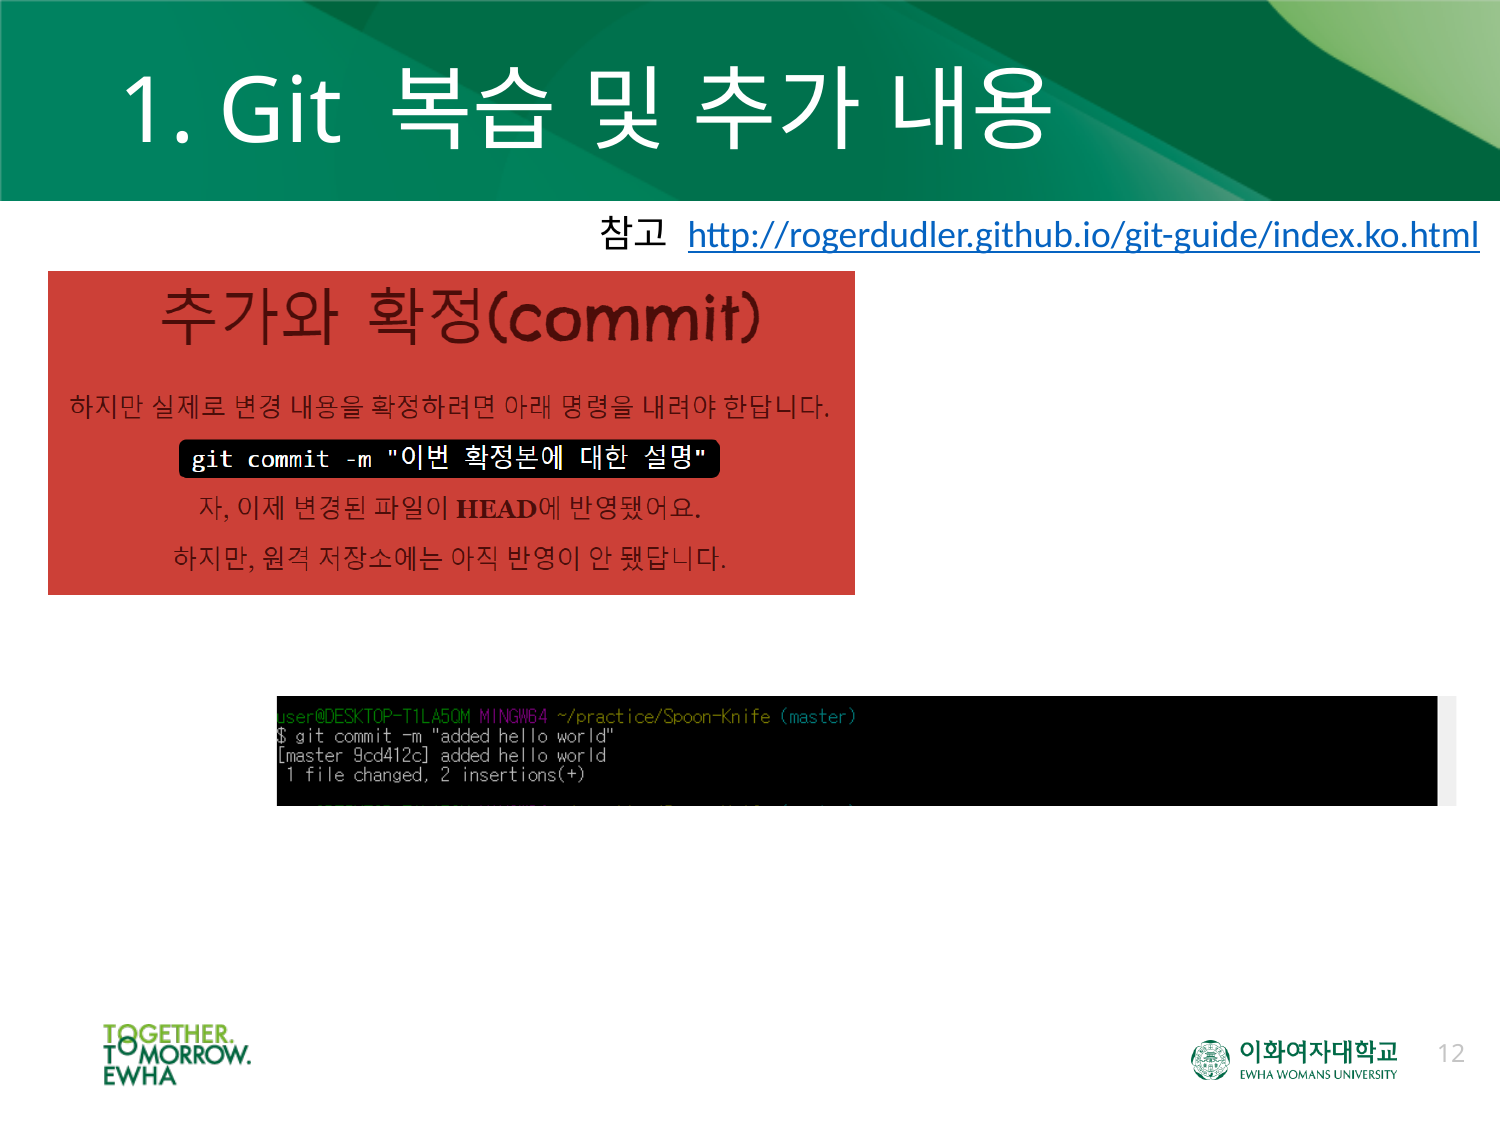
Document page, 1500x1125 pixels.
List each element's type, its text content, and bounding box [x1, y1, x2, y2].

picture [276, 696, 1457, 806]
picture [0, 0, 1500, 201]
text_box 참고 http://rogerdudler.github.io/git-guide/index.ko.html [584, 203, 1500, 263]
picture [48, 271, 855, 595]
picture [103, 1024, 251, 1087]
slide_number 12 [1142, 1024, 1481, 1085]
title 1. Git 복습 및 추가 내용 [103, 4, 1457, 222]
